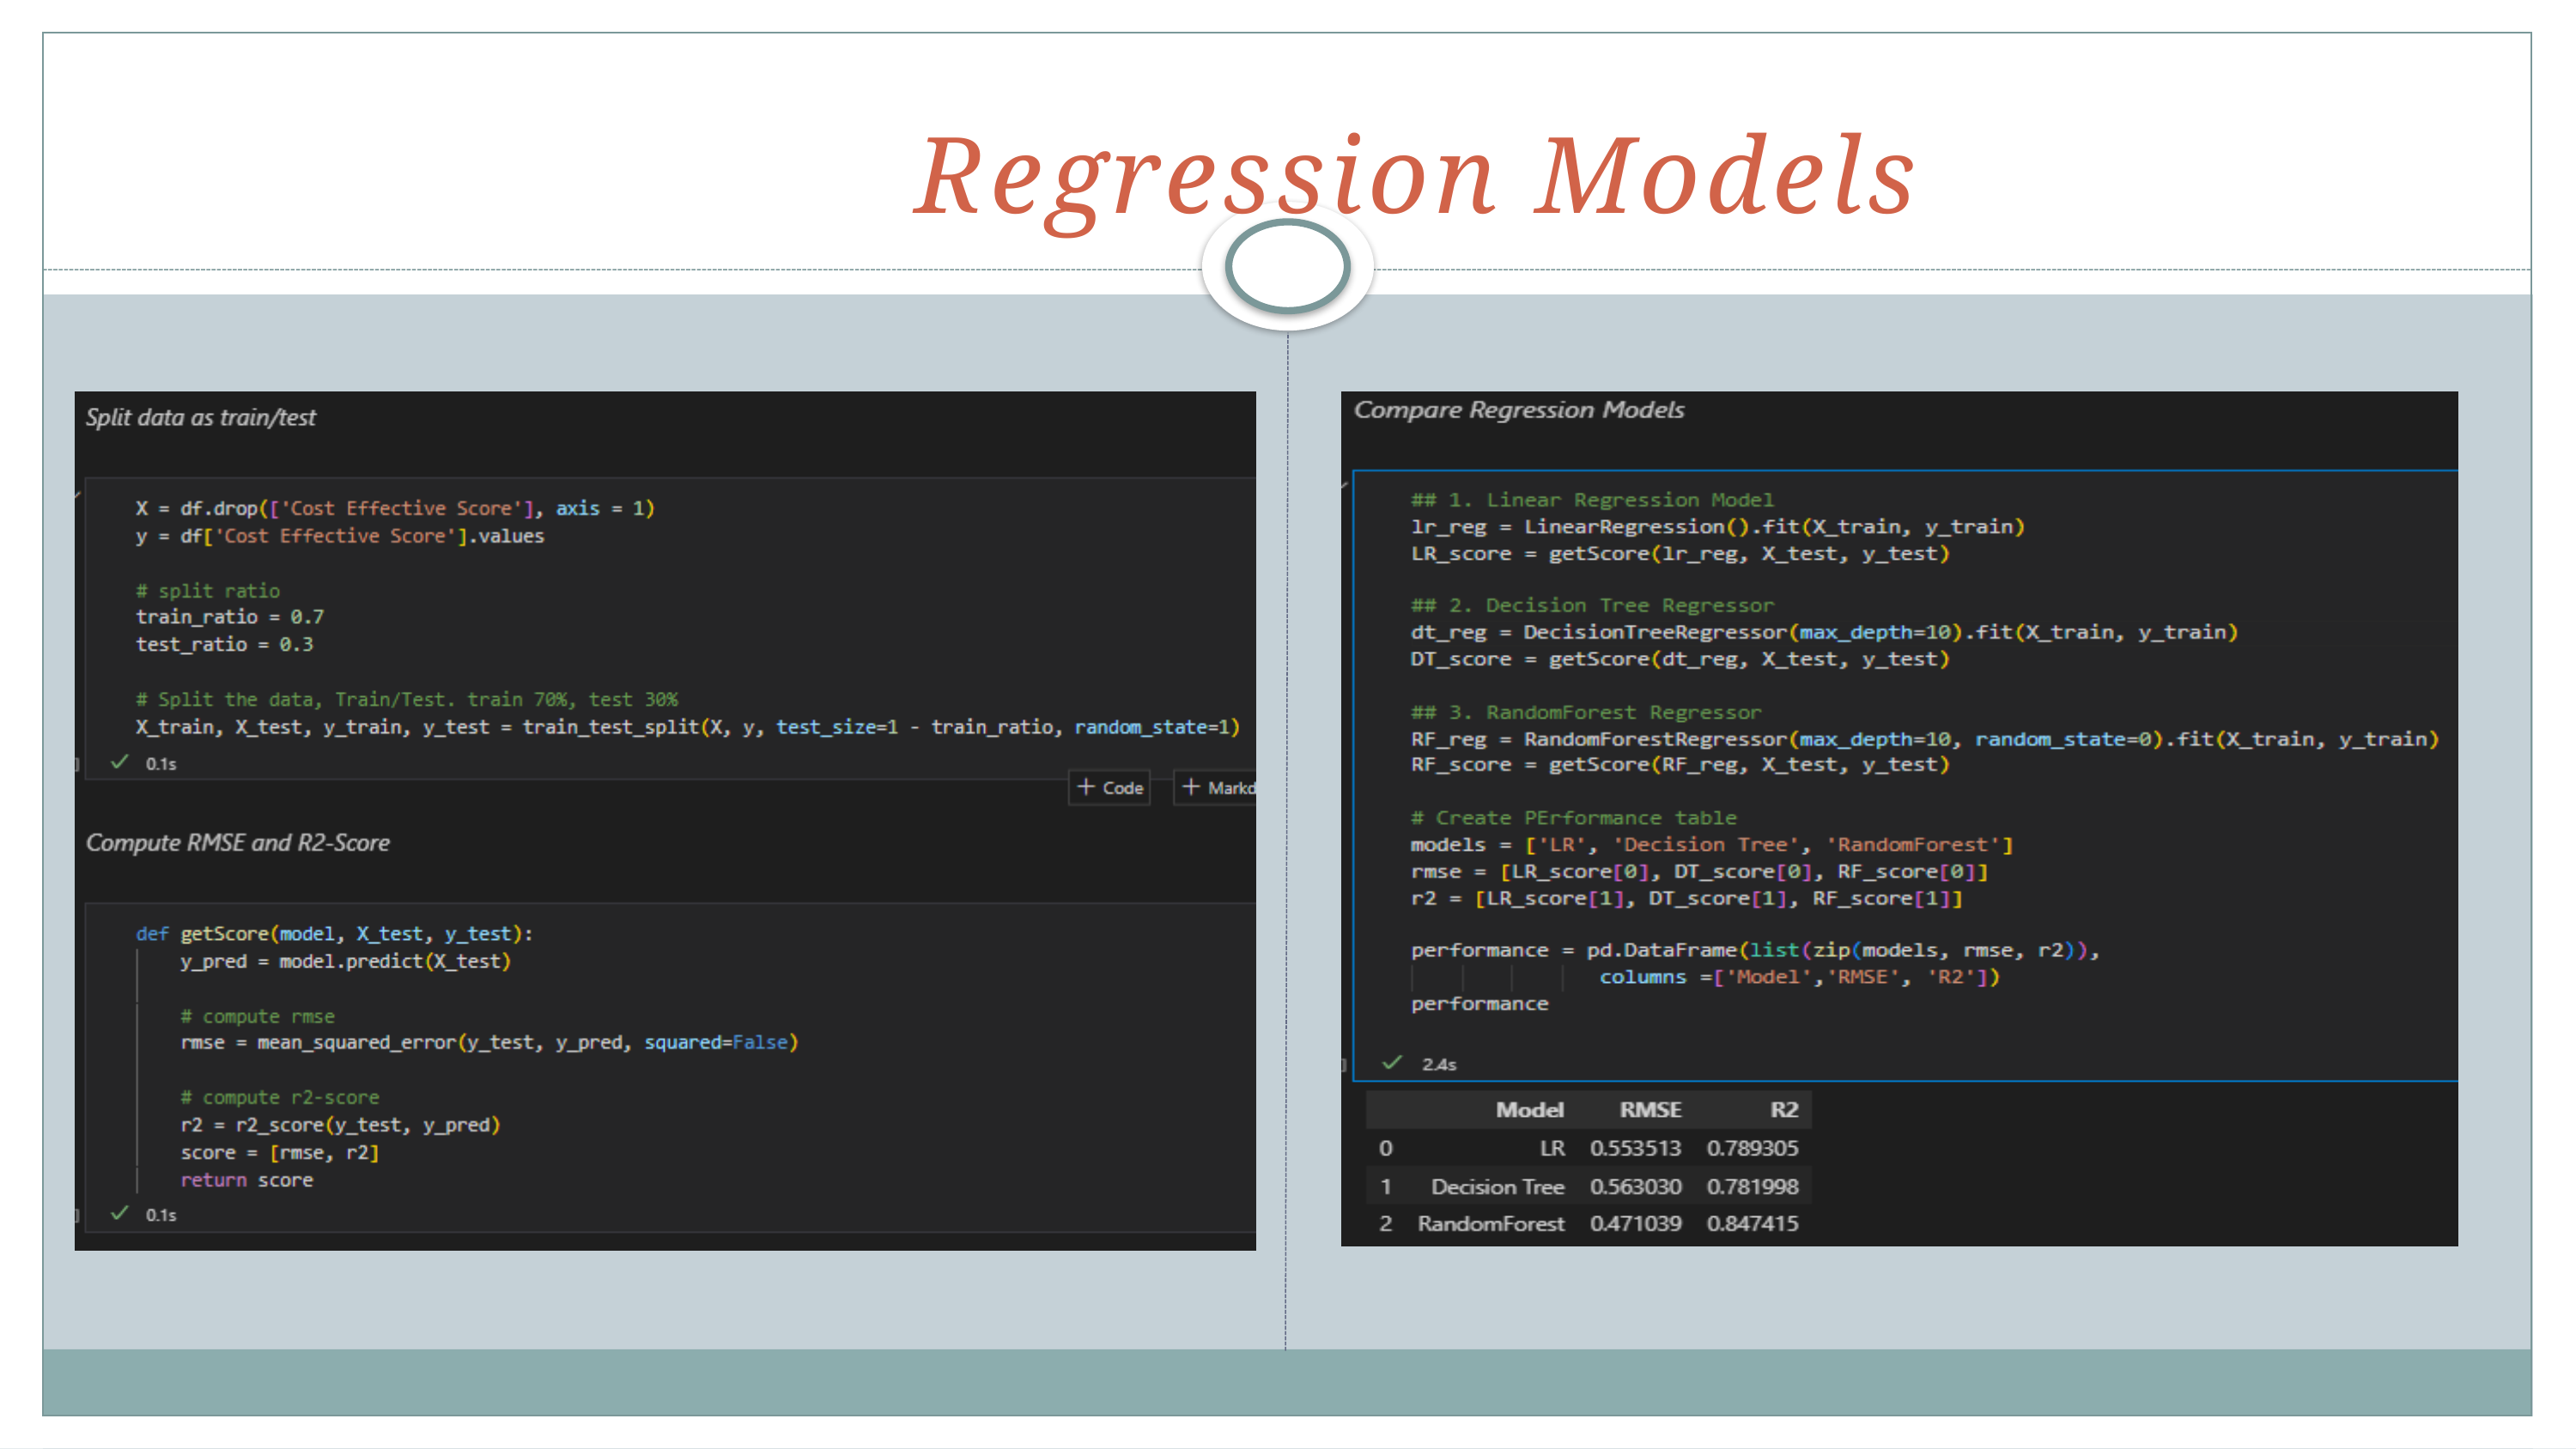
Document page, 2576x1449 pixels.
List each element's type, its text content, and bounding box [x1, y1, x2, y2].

picture [75, 391, 1256, 1251]
title Regression Models [107, 0, 2495, 235]
picture [1341, 391, 2458, 1247]
